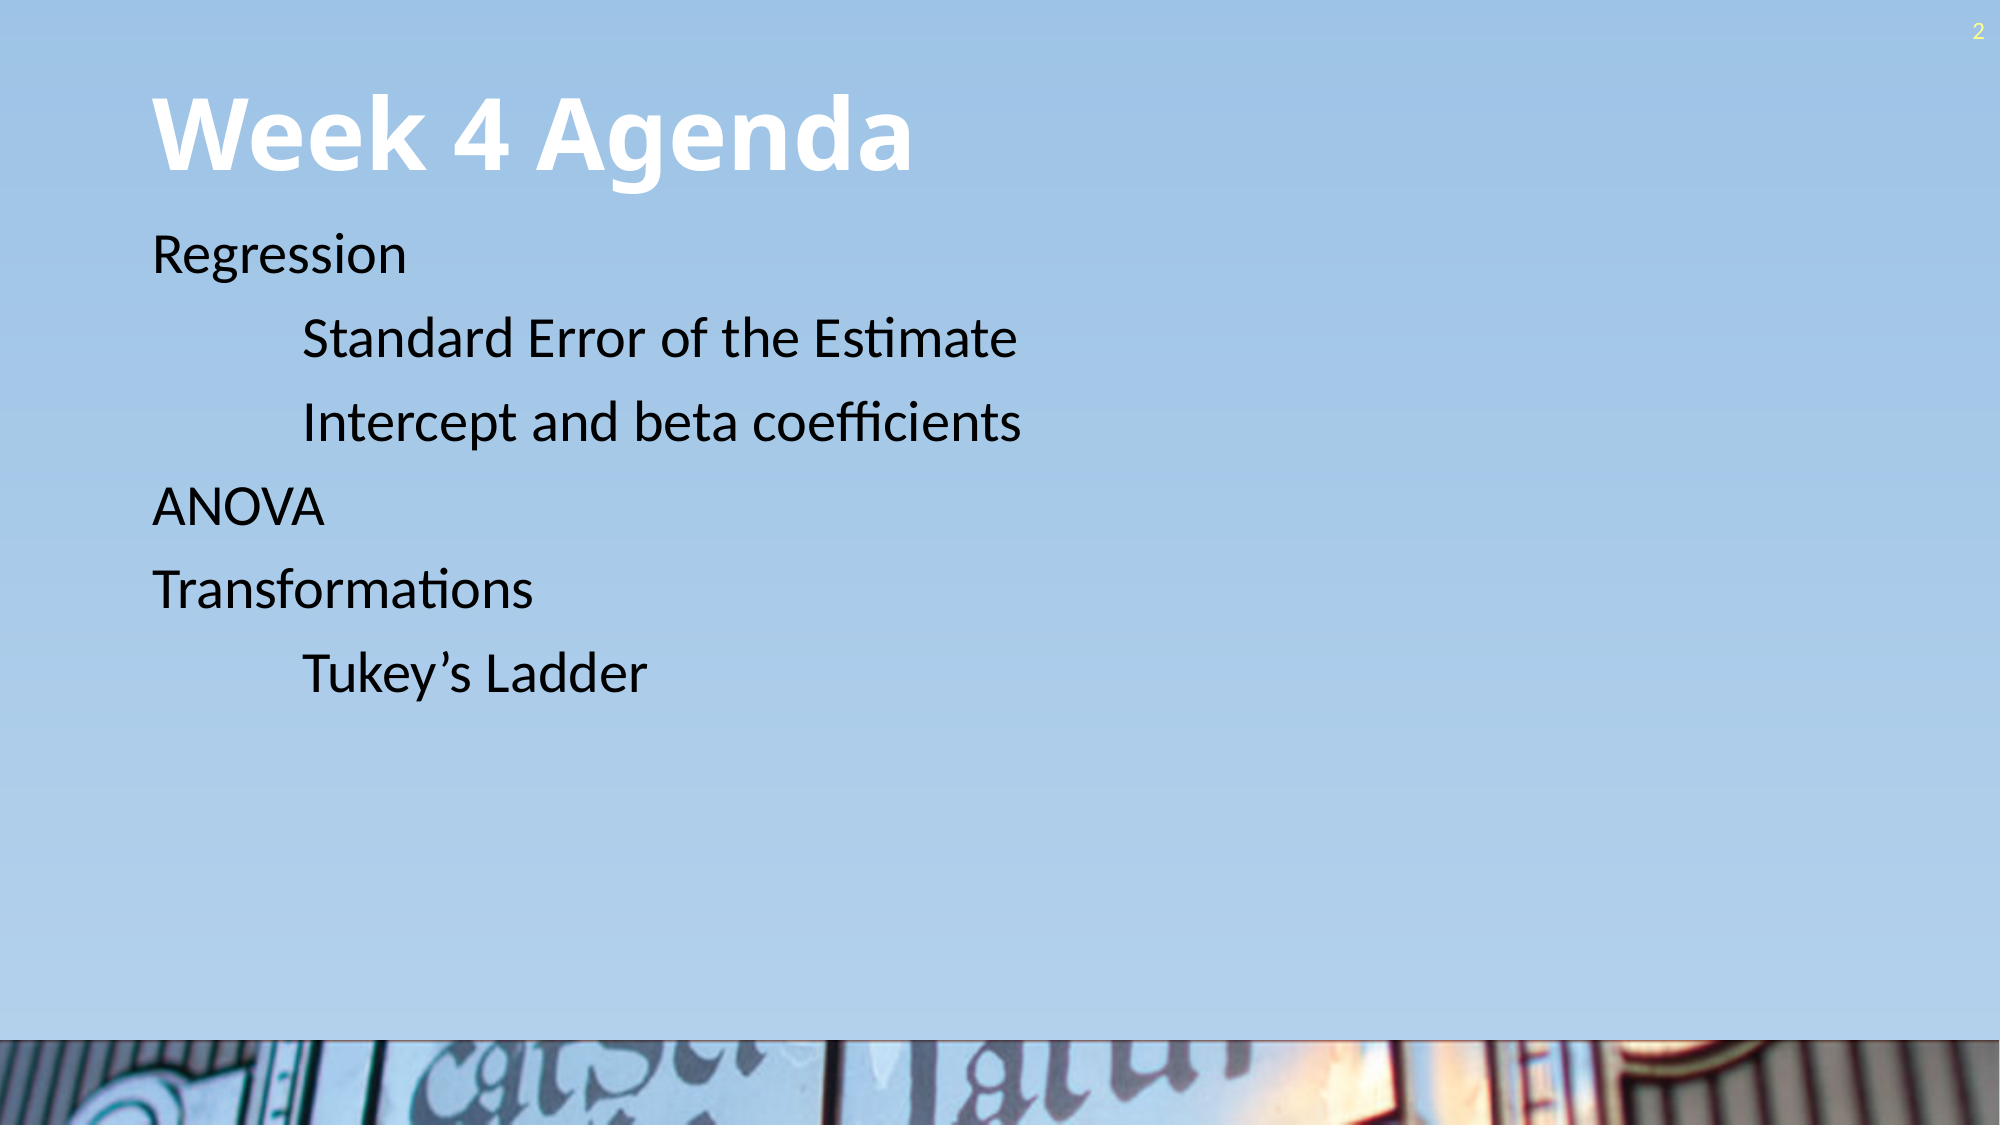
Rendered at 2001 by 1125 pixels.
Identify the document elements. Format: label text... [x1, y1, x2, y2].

picture [0, 1040, 1999, 1125]
slide_number 2 [1550, 0, 2000, 60]
list Regression Standard Error of the Estimate Intercept and beta coefficients ANOVA Transformations Tukey’s Ladder [137, 216, 1863, 781]
title Week 4 Agenda [137, 92, 1863, 184]
